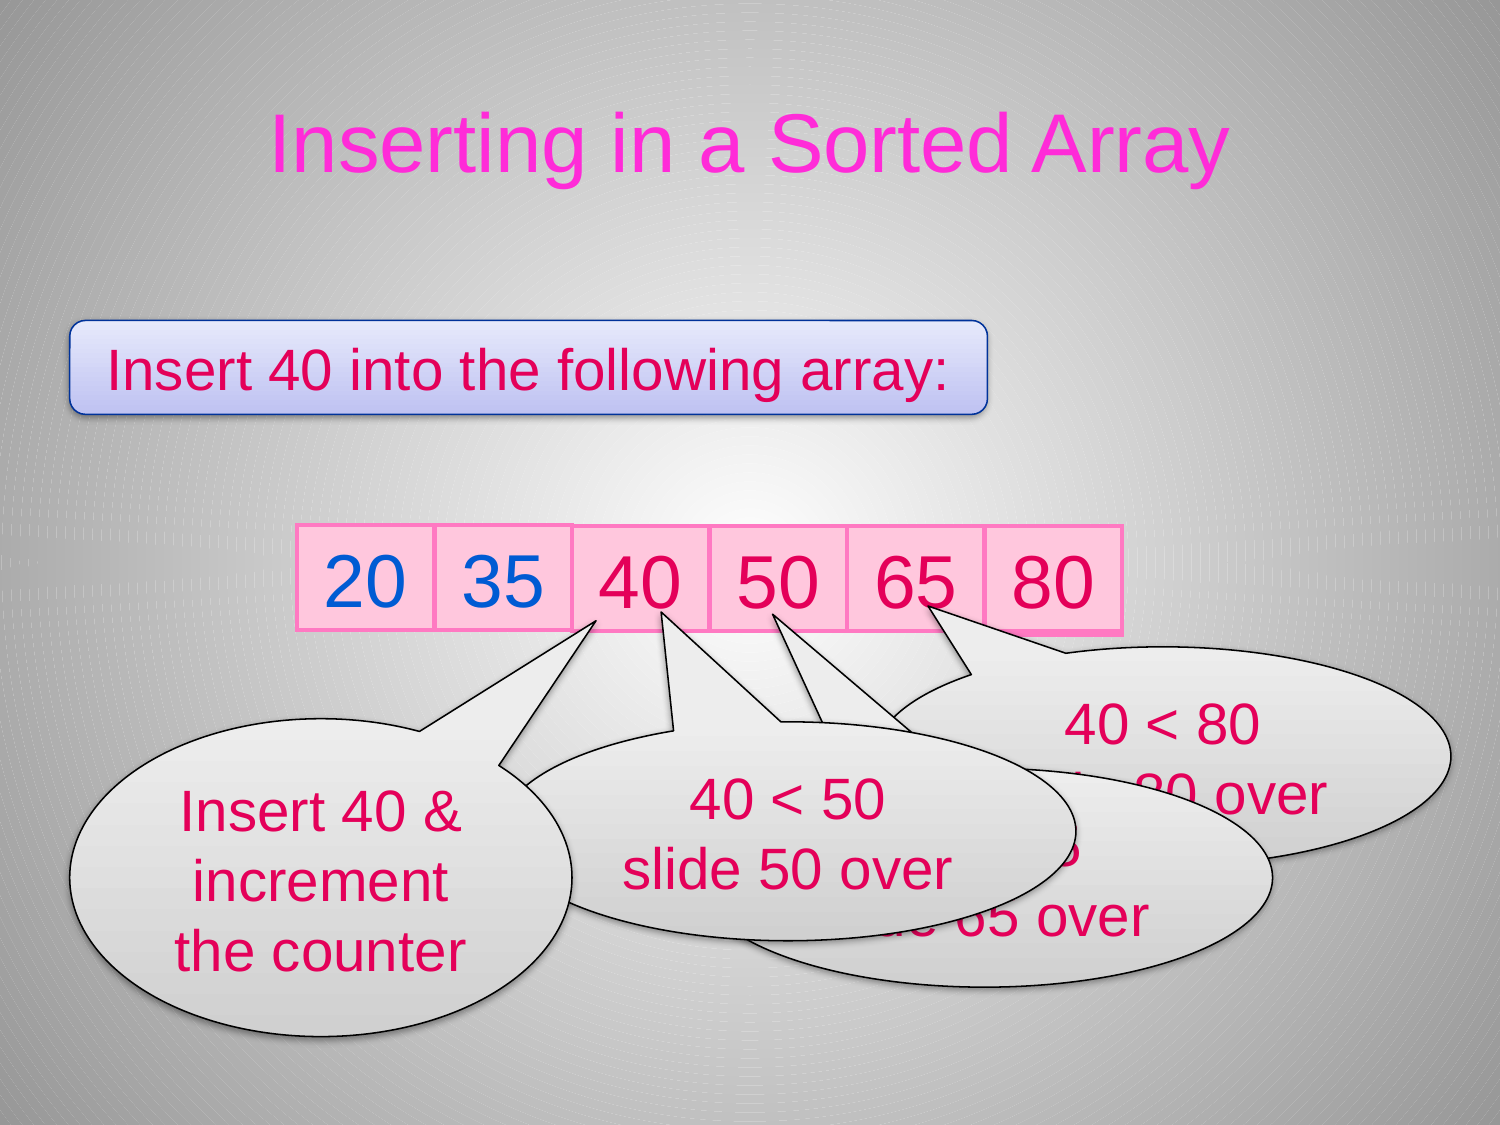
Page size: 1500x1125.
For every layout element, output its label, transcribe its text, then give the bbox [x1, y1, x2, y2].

text_box 40 [572, 525, 710, 631]
text_box 40 < 65 slide 65 over [764, 768, 1274, 988]
text_box 40 < 50 slide 50 over [528, 611, 1077, 942]
text_box 35 [434, 524, 573, 630]
title Inserting in a Sorted Array [75, 45, 1425, 233]
text_box Insert 40 & increment the counter [68, 620, 597, 1038]
text_box 50 [710, 525, 847, 631]
text_box 40 < 65 slide 65 over [771, 613, 909, 729]
text_box 20 [297, 524, 434, 630]
text_box [1012, 631, 1122, 636]
text_box Insert 40 into the following array: [68, 319, 989, 416]
text_box 65 [847, 525, 985, 631]
text_box 80 [985, 525, 1122, 631]
text_box 40 < 80 slide 80 over [895, 605, 1452, 859]
